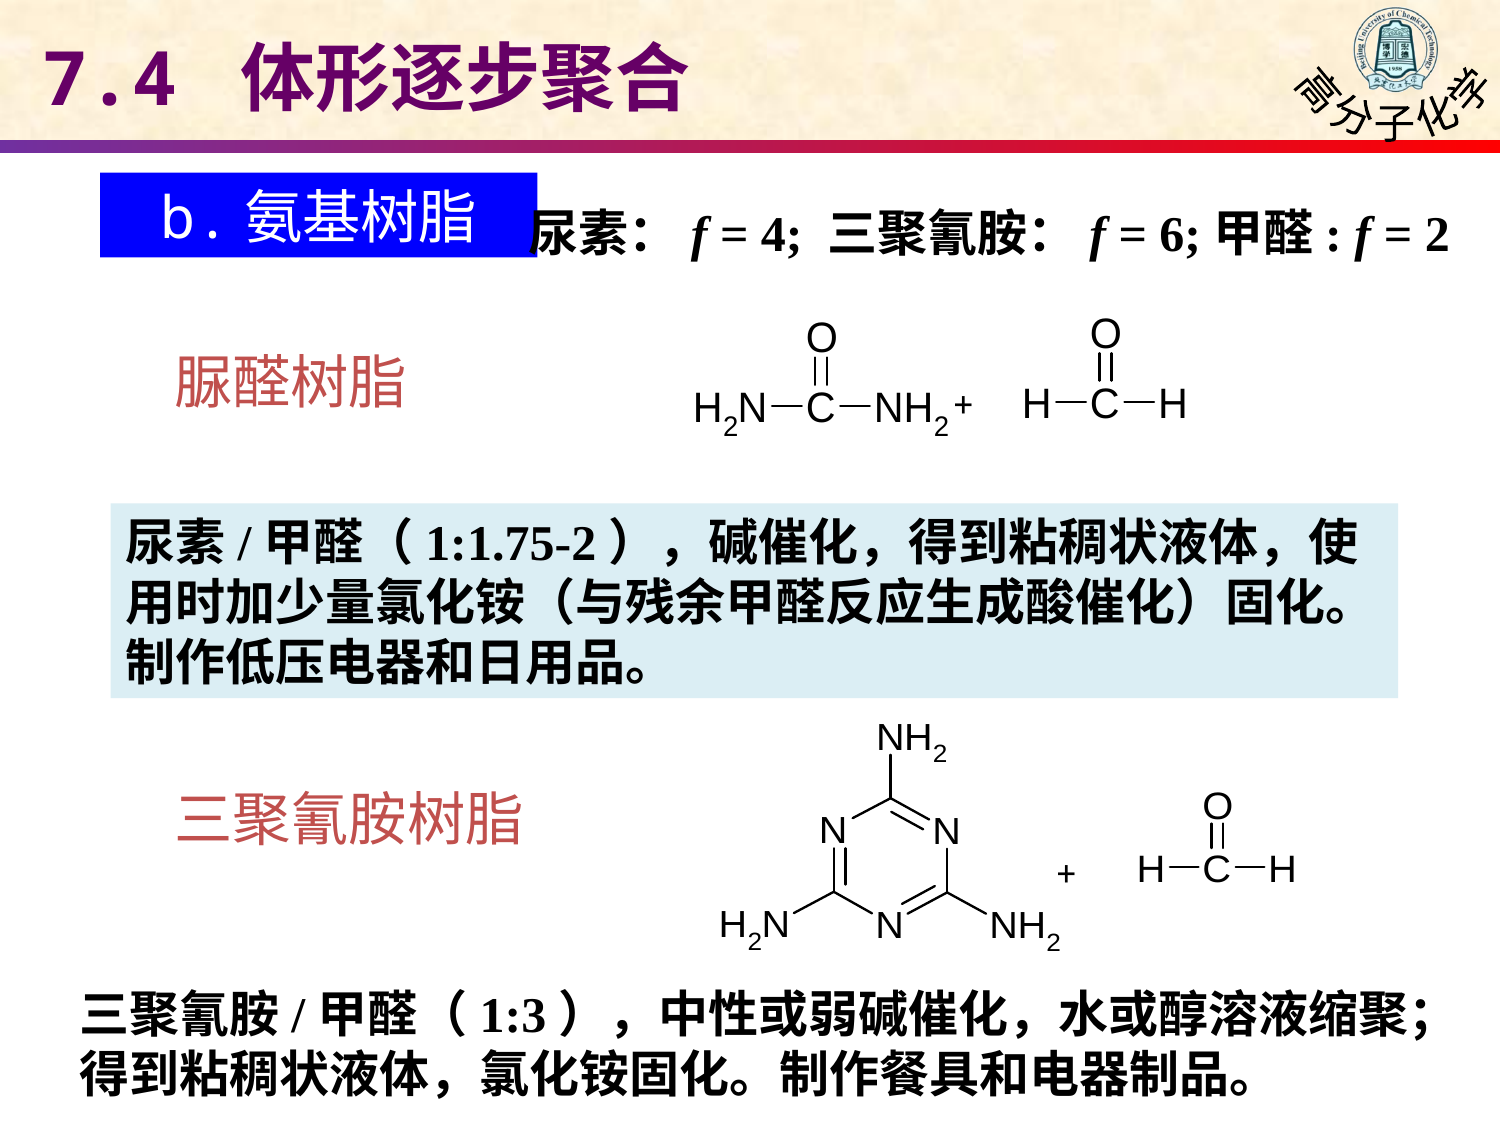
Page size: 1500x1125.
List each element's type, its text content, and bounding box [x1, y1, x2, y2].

text_box 三聚氰胺树脂 [159, 775, 573, 860]
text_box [688, 309, 1197, 452]
text_box [1396, 0, 1500, 140]
text_box 三聚氰胺/甲醛（1:3），中性或弱碱催化，水或醇溶液缩聚；得到粘稠状液体，氯化铵固化。制作餐具和电器制品。 [64, 975, 1436, 1110]
text_box 尿素/甲醛（1:1.75-2），碱催化，得到粘稠状液体，使用时加少量氯化铵（与残余甲醛反应生成酸催化）固化。制作低压电器和日用品。 [110, 503, 1399, 699]
text_box 尿素：f = 4; 三聚氰胺：f = 6;甲醛: f = 2 [514, 194, 1465, 270]
text_box [0, 0, 1392, 140]
text_box 7.4 体形逐步聚合 [27, 22, 705, 128]
text_box [0, 140, 1500, 153]
text_box b.氨基树脂 [100, 172, 538, 258]
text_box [1300, 0, 1489, 125]
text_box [714, 715, 1306, 965]
text_box 脲醛树脂 [159, 337, 561, 423]
